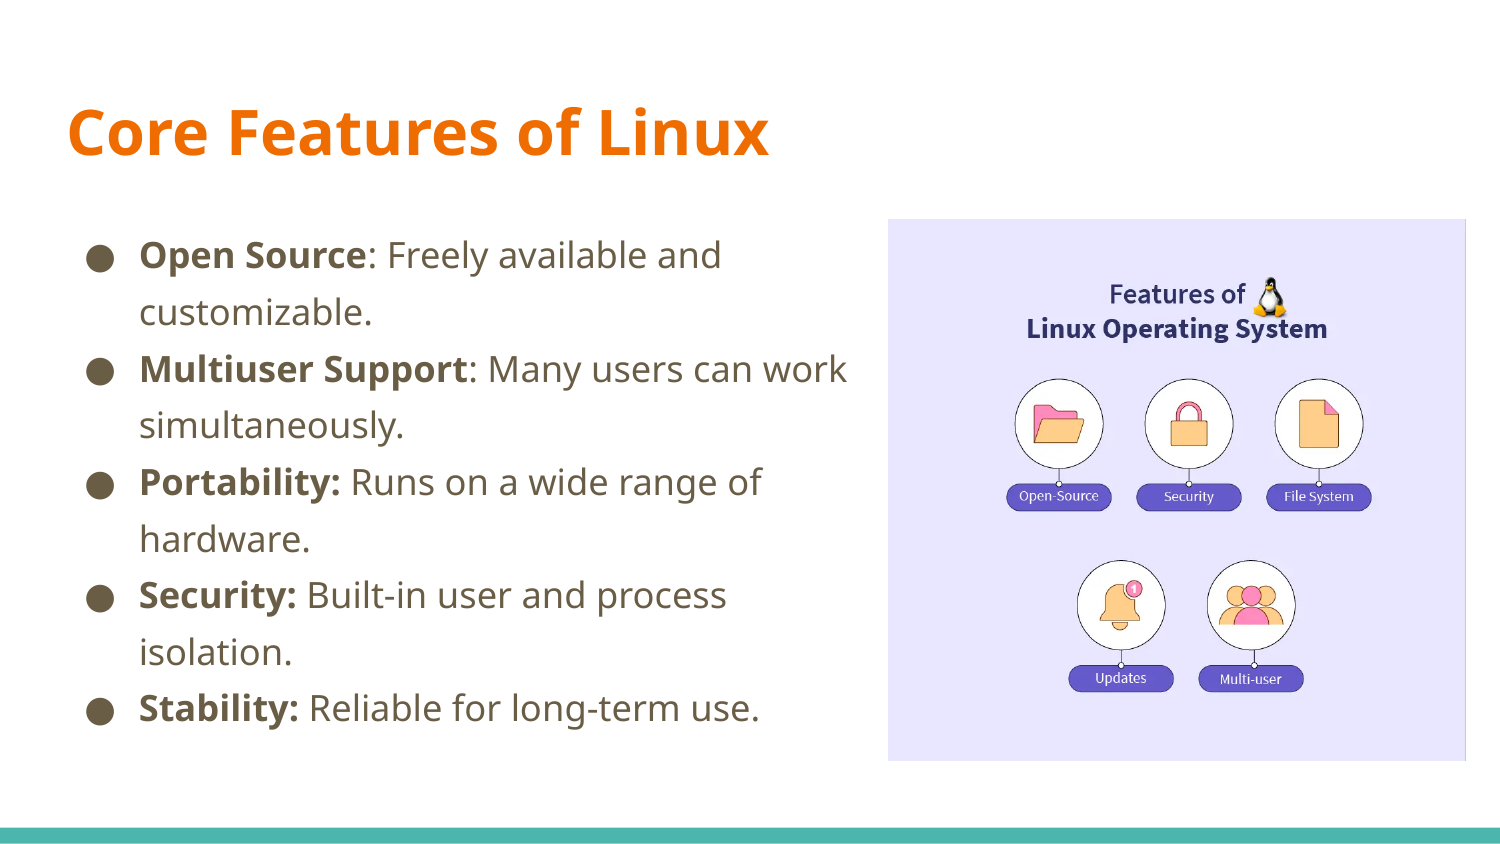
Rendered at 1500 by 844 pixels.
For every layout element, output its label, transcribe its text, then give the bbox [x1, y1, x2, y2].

title Core Features of Linux [51, 72, 1449, 189]
list Open Source: Freely available and customizable. Multiuser Support: Many users can work simultaneously. Portability: Runs on a wide range of hardware. Security: Built-in user and process isolation. Stability: Reliable for long-term use. [51, 207, 889, 750]
picture [887, 219, 1466, 762]
